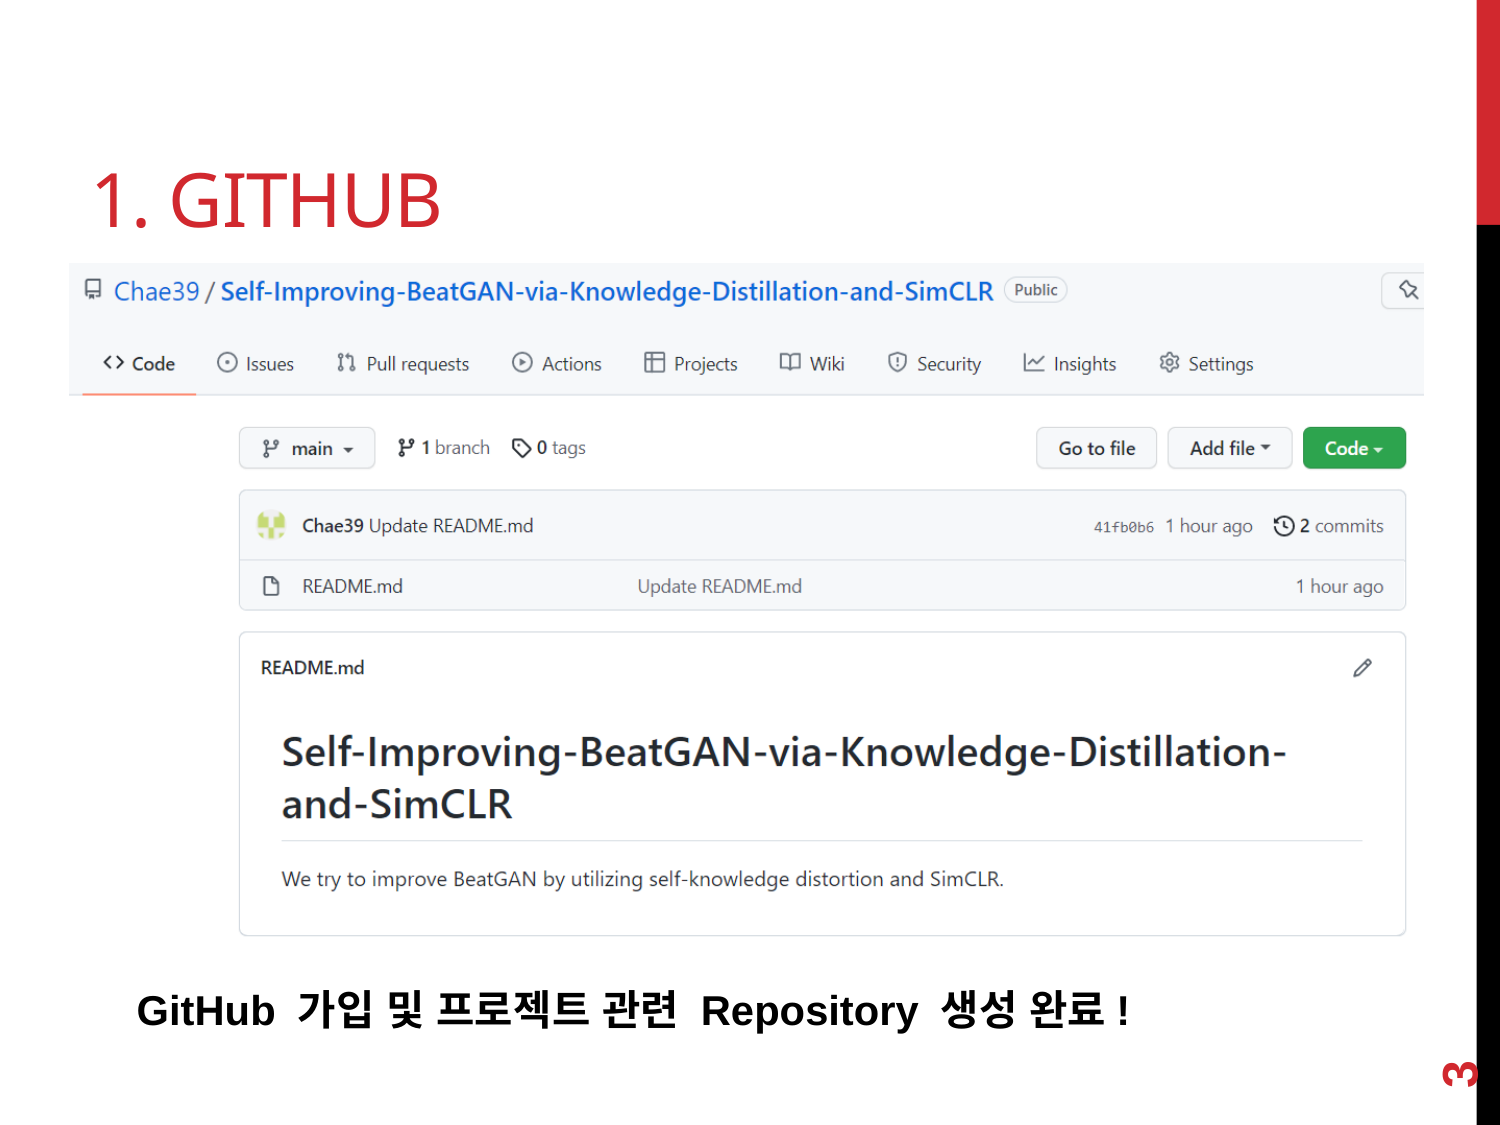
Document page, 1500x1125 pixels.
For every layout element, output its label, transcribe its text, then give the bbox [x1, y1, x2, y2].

slide_number 3 [1427, 887, 1488, 1104]
title 1. Github [75, 25, 1025, 250]
picture [69, 263, 1425, 954]
list GitHub 가입 및 프로젝트 관련 Repository 생성 완료! [121, 975, 1372, 1059]
